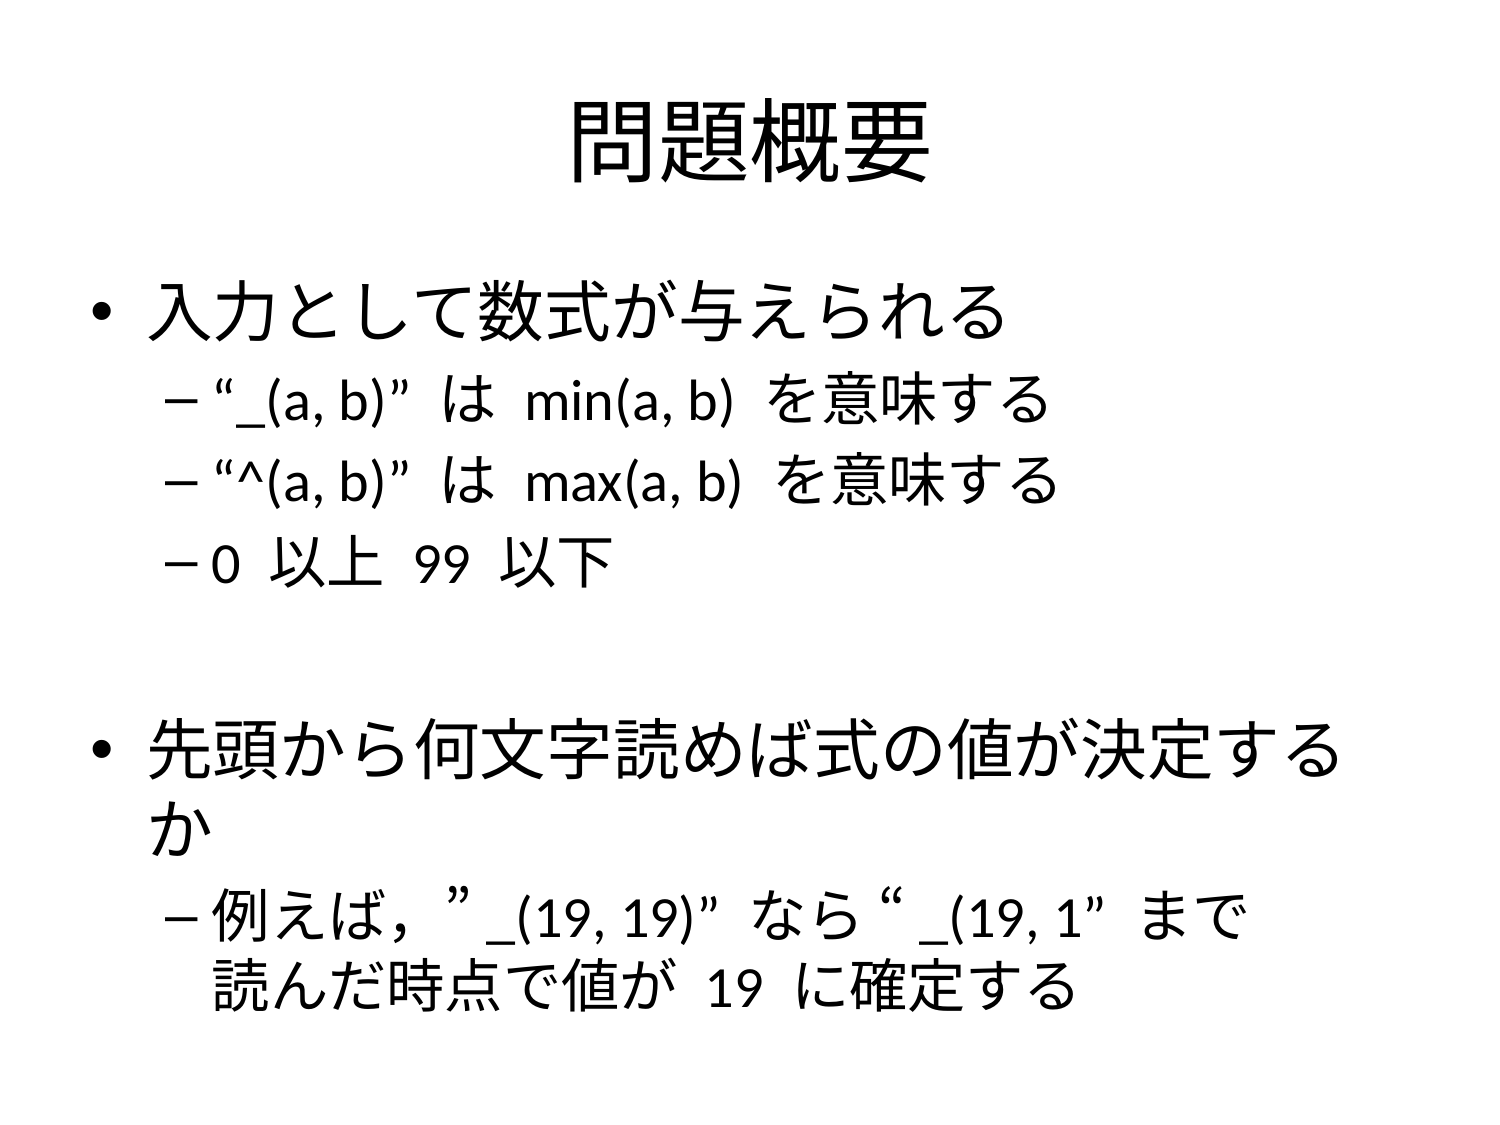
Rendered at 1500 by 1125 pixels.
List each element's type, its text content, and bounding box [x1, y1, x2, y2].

title 問題概要 [75, 45, 1425, 233]
list 入力として数式が与えられる “_(a, b)” は min(a, b) を意味する “^(a, b)” は max(a, b) を意味する 0 以上 99 以下 先頭から何文字読めば式の値が決定するか 例えば，”_(19, 19)” なら “_(19, 1” まで 読んだ時点で値が 19 に確定する [75, 262, 1425, 1005]
